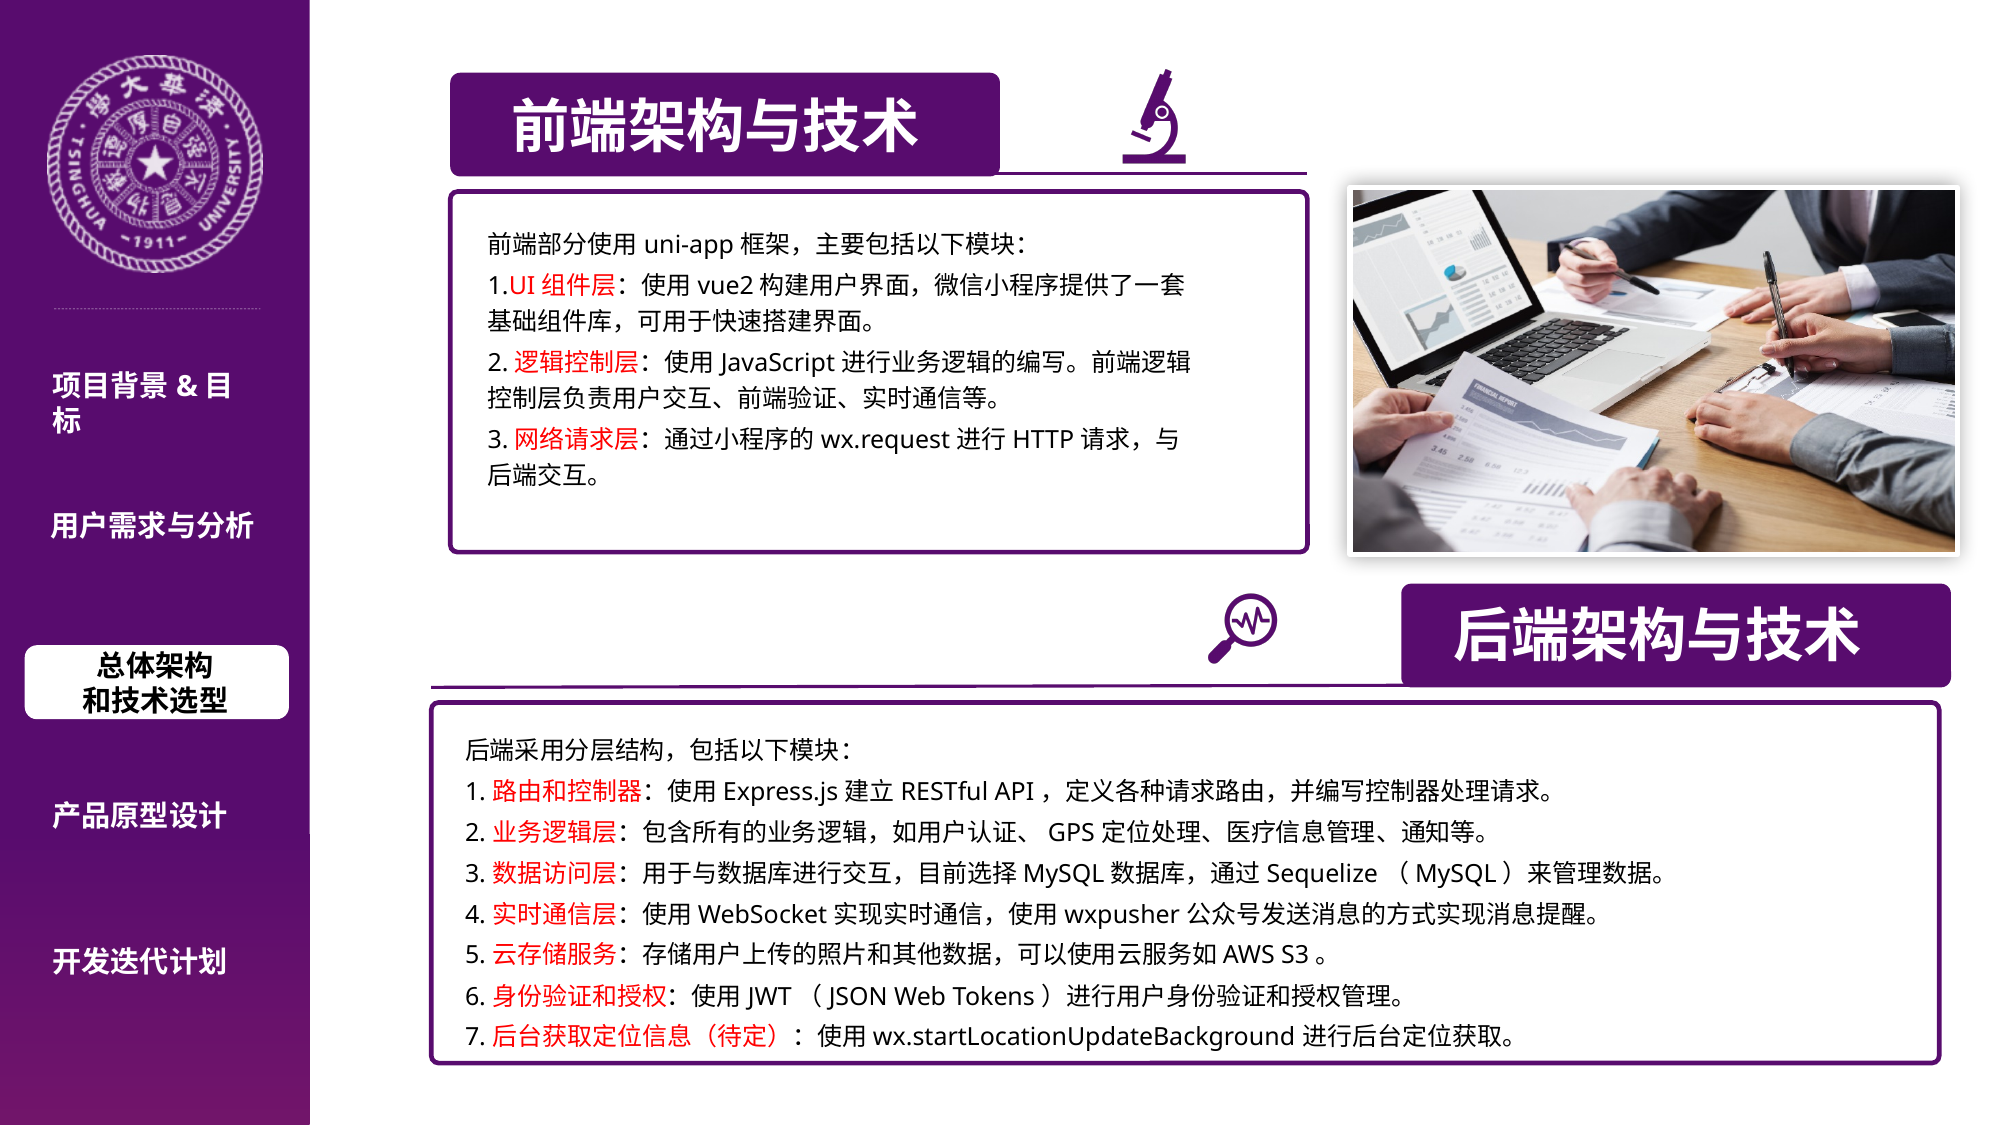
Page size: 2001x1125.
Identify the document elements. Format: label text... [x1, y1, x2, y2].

text_box 项目背景&目标 [37, 360, 278, 446]
text_box 前端部分使用uni-app框架，主要包括以下模块： 1.UI组件层：使用vue2构建用户界面，微信小程序提供了一套基础组件库，可用于快速搭建界面。 2.逻辑控制层：使用JavaScript进行业务逻辑的编写。前端逻辑控制层负责用户交互、前端验证、实时通信等。 3.网络请求层：通过小程序的wx.request进行HTTP请求，与后端交互。 [473, 215, 1208, 497]
text_box [449, 190, 1309, 554]
text_box [430, 701, 1941, 1065]
picture [1199, 586, 1284, 671]
text_box 前端架构与技术 [496, 81, 948, 167]
text_box [1400, 582, 1953, 689]
text_box 开发迭代计划 [37, 935, 278, 986]
text_box 产品原型设计 [37, 790, 278, 841]
picture [1352, 189, 1955, 553]
text_box [449, 71, 1002, 178]
text_box 总体架构 和技术选型 [35, 639, 276, 725]
text_box [0, 0, 311, 1125]
text_box 用户需求与分析 [35, 500, 276, 550]
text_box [431, 684, 1933, 688]
picture [46, 55, 263, 273]
text_box 后端采用分层结构，包括以下模块： 1.路由和控制器：使用Express.js建立RESTful API，定义各种请求路由，并编写控制器处理请求。 2.业务逻辑层：包含所有的业务逻辑，如用户认证、GPS定位处理、医疗信息管理、通知等。 3.数据访问层：用于与数据库进行交互，目前选择MySQL数据库，通过Sequelize（MySQL）来管理数据。 4.实时通信层：使用WebSocket实现实时通信，使用wxpusher公众号发送消息的方式实现消息提醒。 5.云存储服务：存储用户上传的照片和其他数据，可以使用云服务如AWS S3。 6.身份验证和授权：使用JWT（JSON Web Tokens）进行用户身份验证和授权管理。 7.后台获取定位信息（待定）：使用wx.startLocationUpdateBackground进行后台定位获取。 [450, 721, 1927, 1059]
text_box 后端架构与技术 [1438, 590, 1914, 676]
text_box [23, 644, 35, 721]
picture [1100, 63, 1208, 170]
text_box [276, 644, 290, 721]
